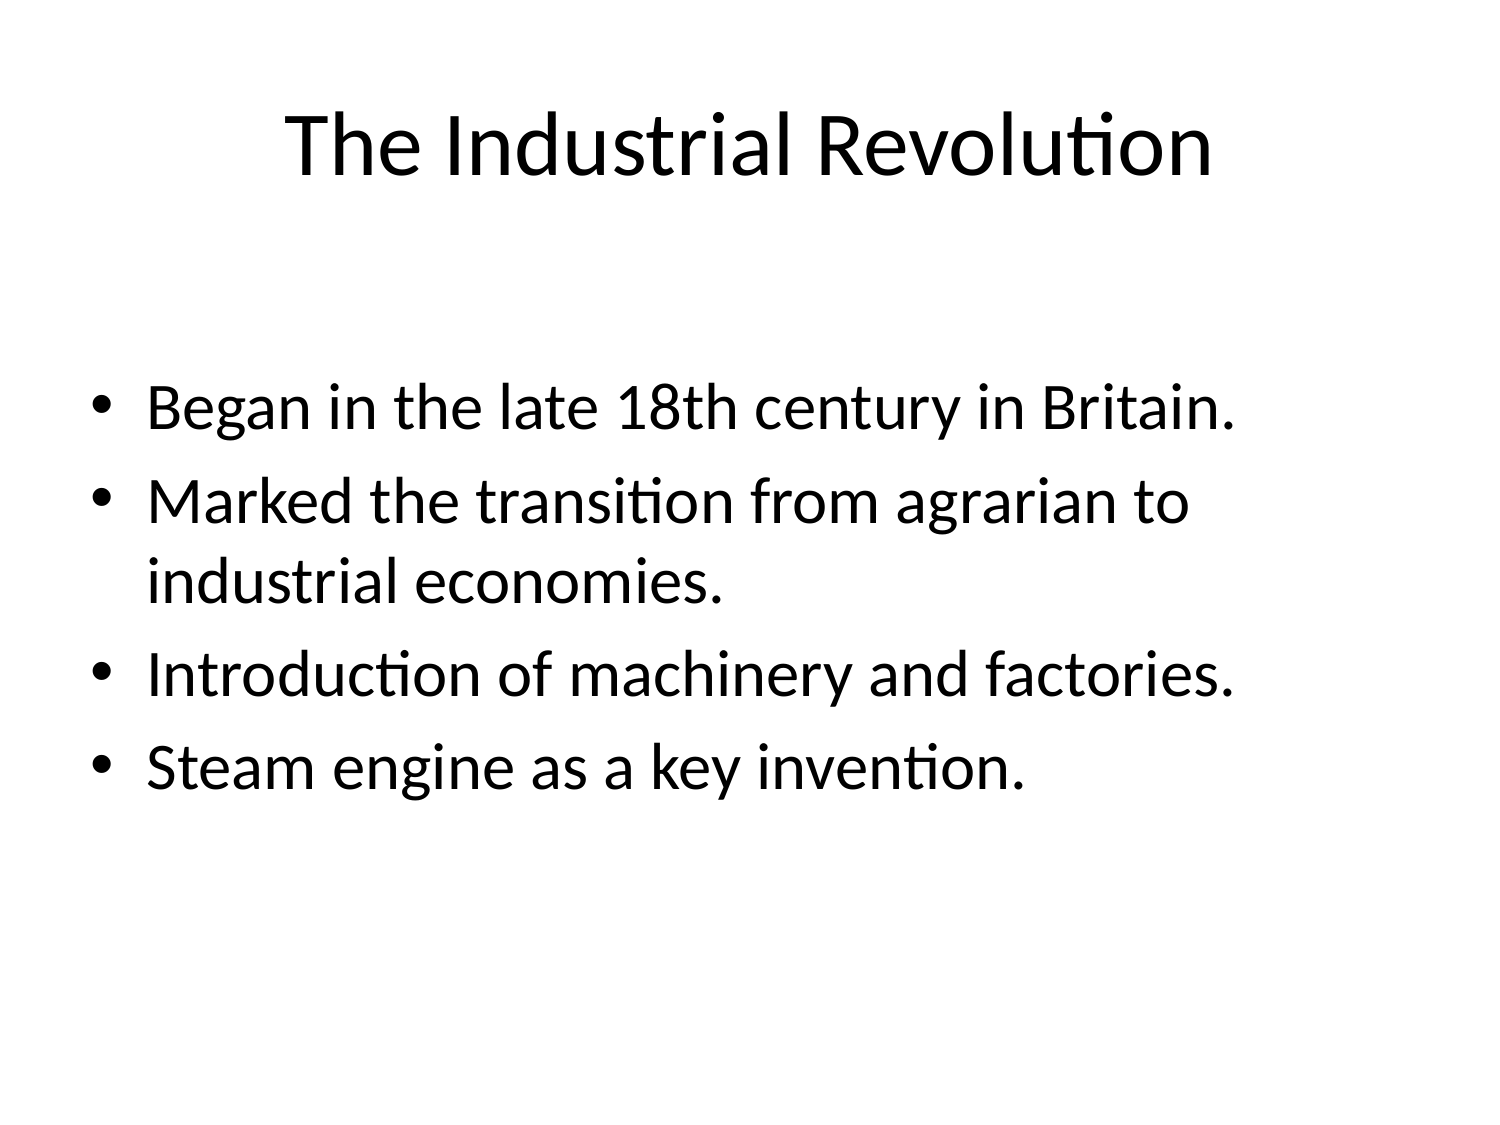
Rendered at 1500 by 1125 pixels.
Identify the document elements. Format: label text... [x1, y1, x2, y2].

list Began in the late 18th century in Britain. Marked the transition from agrarian to industrial economies. Introduction of machinery and factories. Steam engine as a key invention. [75, 262, 1425, 1005]
title The Industrial Revolution [75, 45, 1425, 233]
